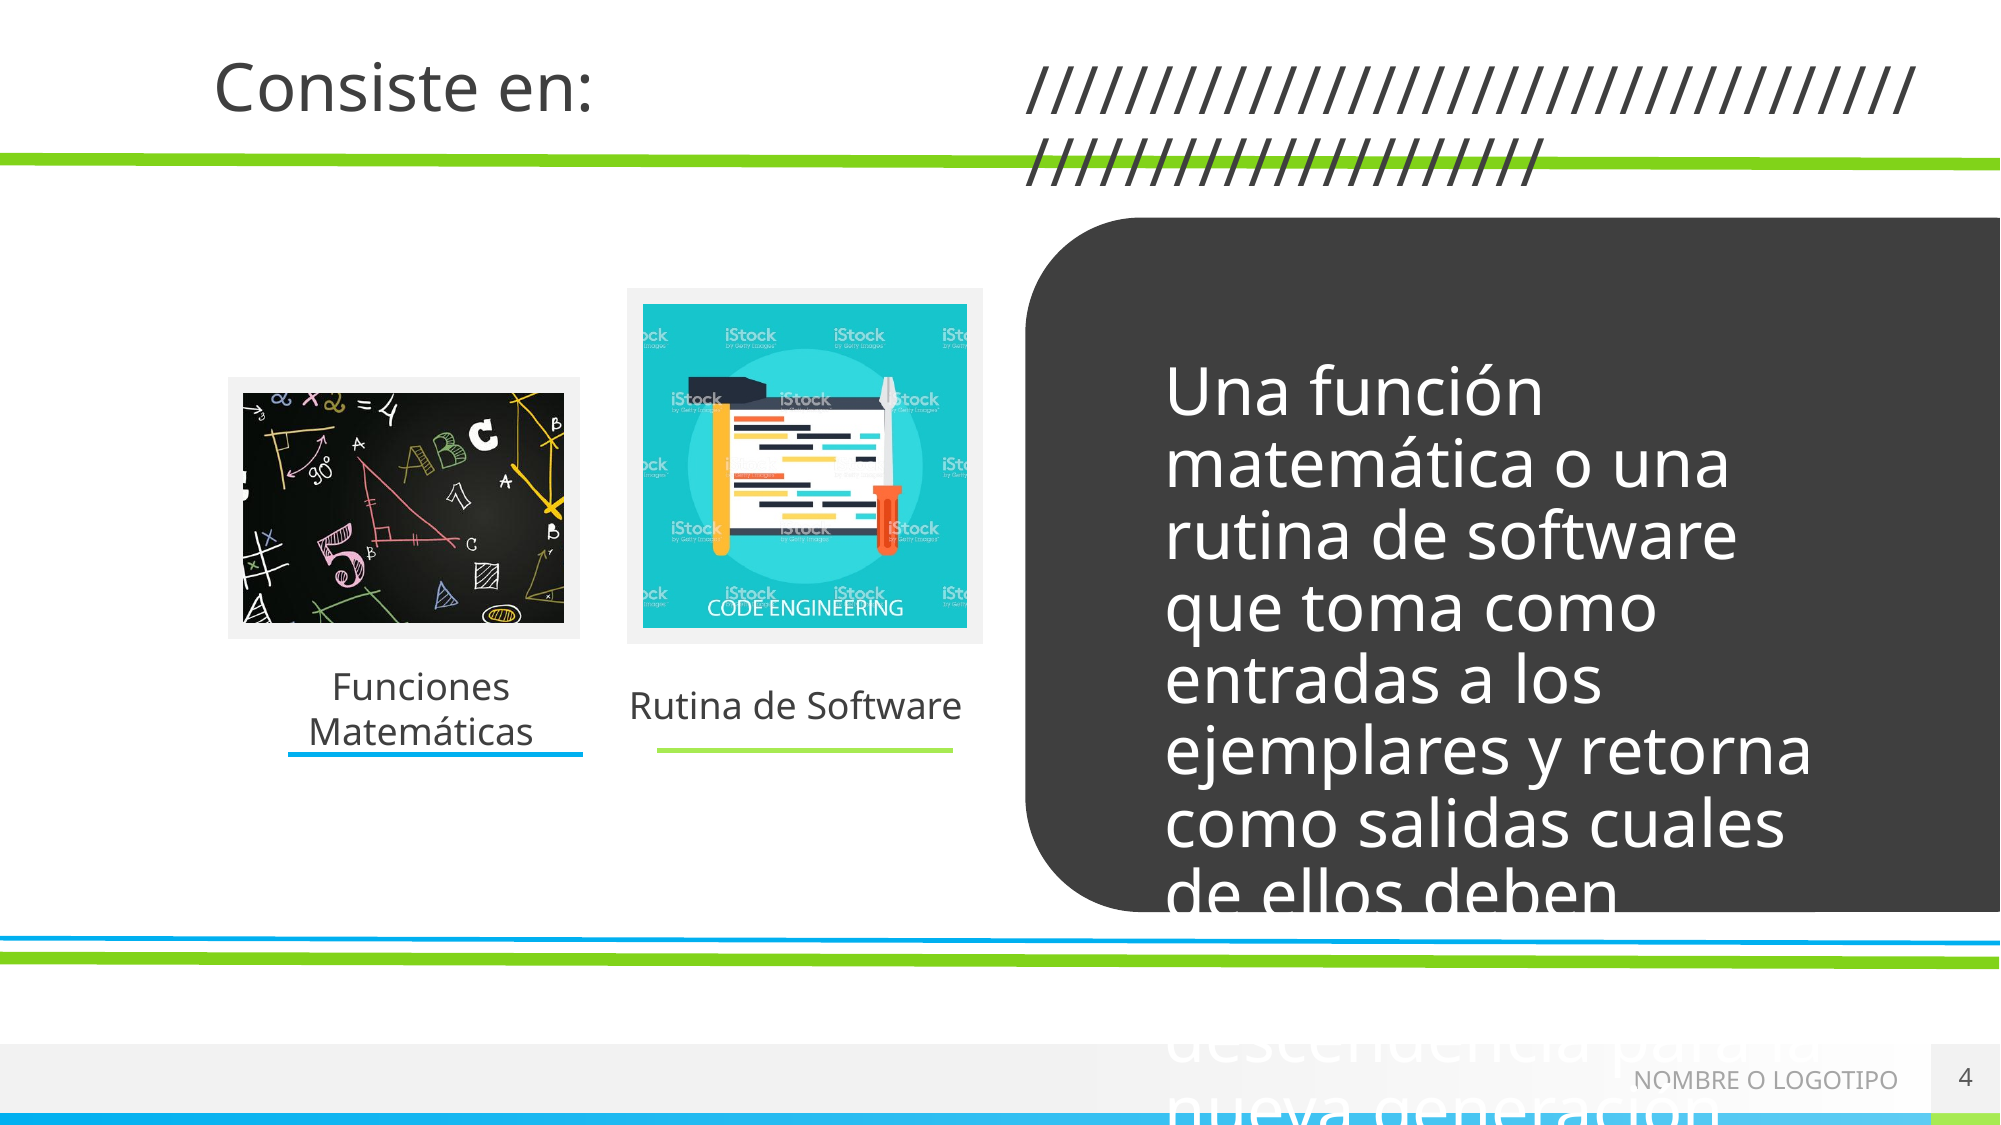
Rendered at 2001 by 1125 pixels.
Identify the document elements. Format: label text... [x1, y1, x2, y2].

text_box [0, 158, 2000, 165]
slide_number ‹#› [1931, 1044, 2000, 1114]
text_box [0, 957, 2000, 964]
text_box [0, 937, 2000, 944]
list Funciones Matemáticas [258, 662, 584, 722]
text_box [1025, 217, 2000, 913]
text_box ///////////////////////////////////////////////////////// [1025, 57, 1920, 128]
picture [242, 392, 565, 624]
title Consiste en: [213, 53, 2000, 125]
list Rutina de Software [599, 681, 993, 778]
text_box Una función matemática o una rutina de software que toma como entradas a los ejemplares y retorna como salidas cuales de ellos deben generar descendencia para la nueva generación. [1164, 357, 1835, 558]
picture [642, 303, 968, 629]
